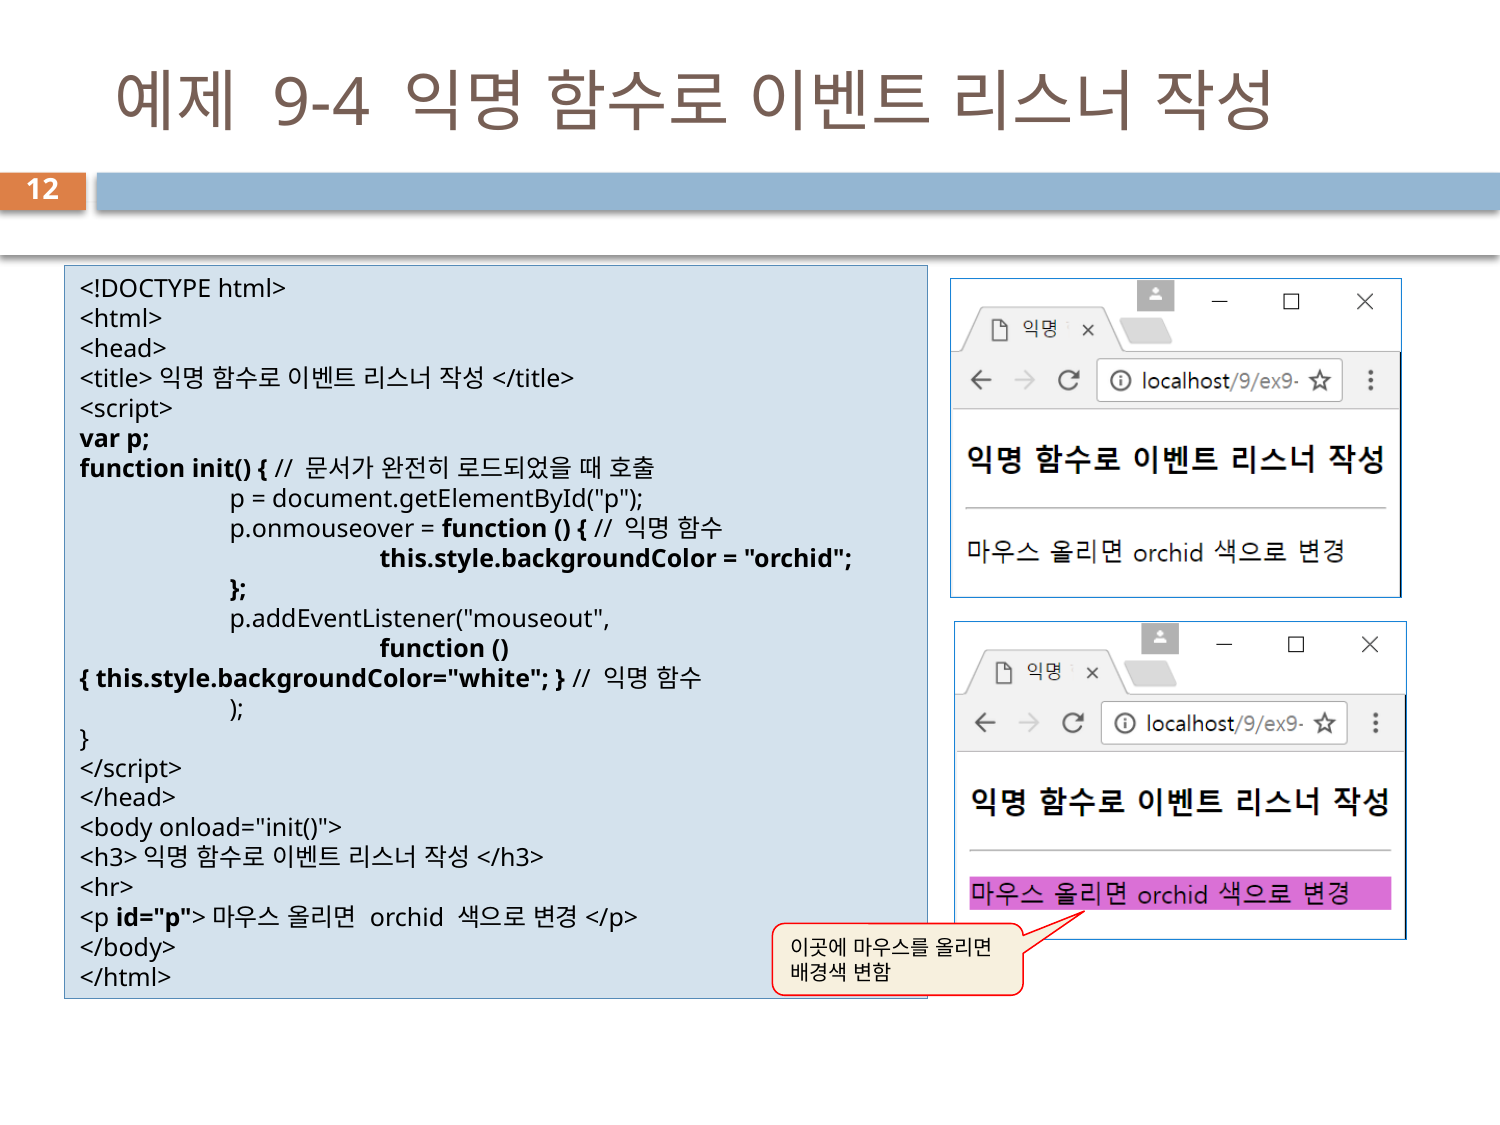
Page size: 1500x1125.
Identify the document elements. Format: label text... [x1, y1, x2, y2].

slide_number 12 [0, 170, 87, 211]
title 예제 9-4 익명 함수로 이벤트 리스너 작성 [99, 37, 1438, 161]
text_box 이곳에 마우스를 올리면 배경색 변함 [772, 923, 1030, 996]
text_box <!DOCTYPE html> <html> <head> <title>익명 함수로 이벤트 리스너 작성</title> <script> var p; function init() { // 문서가 완전히 로드되었을 때 호출 p = document.getElementById("p"); p.onmouseover = function () { // 익명 함수 this.style.backgroundColor = "orchid"; }; p.addEventListener("mouseout", function () { this.style.backgroundColor="white"; } // 익명 함수 ); } </script> </head> <body onload="init()"> <h3>익명 함수로 이벤트 리스너 작성</h3> <hr> <p id="p">마우스 올리면 orchid 색으로 변경</p> </body> </html> [64, 265, 928, 999]
picture [950, 278, 1403, 598]
picture [954, 621, 1407, 941]
